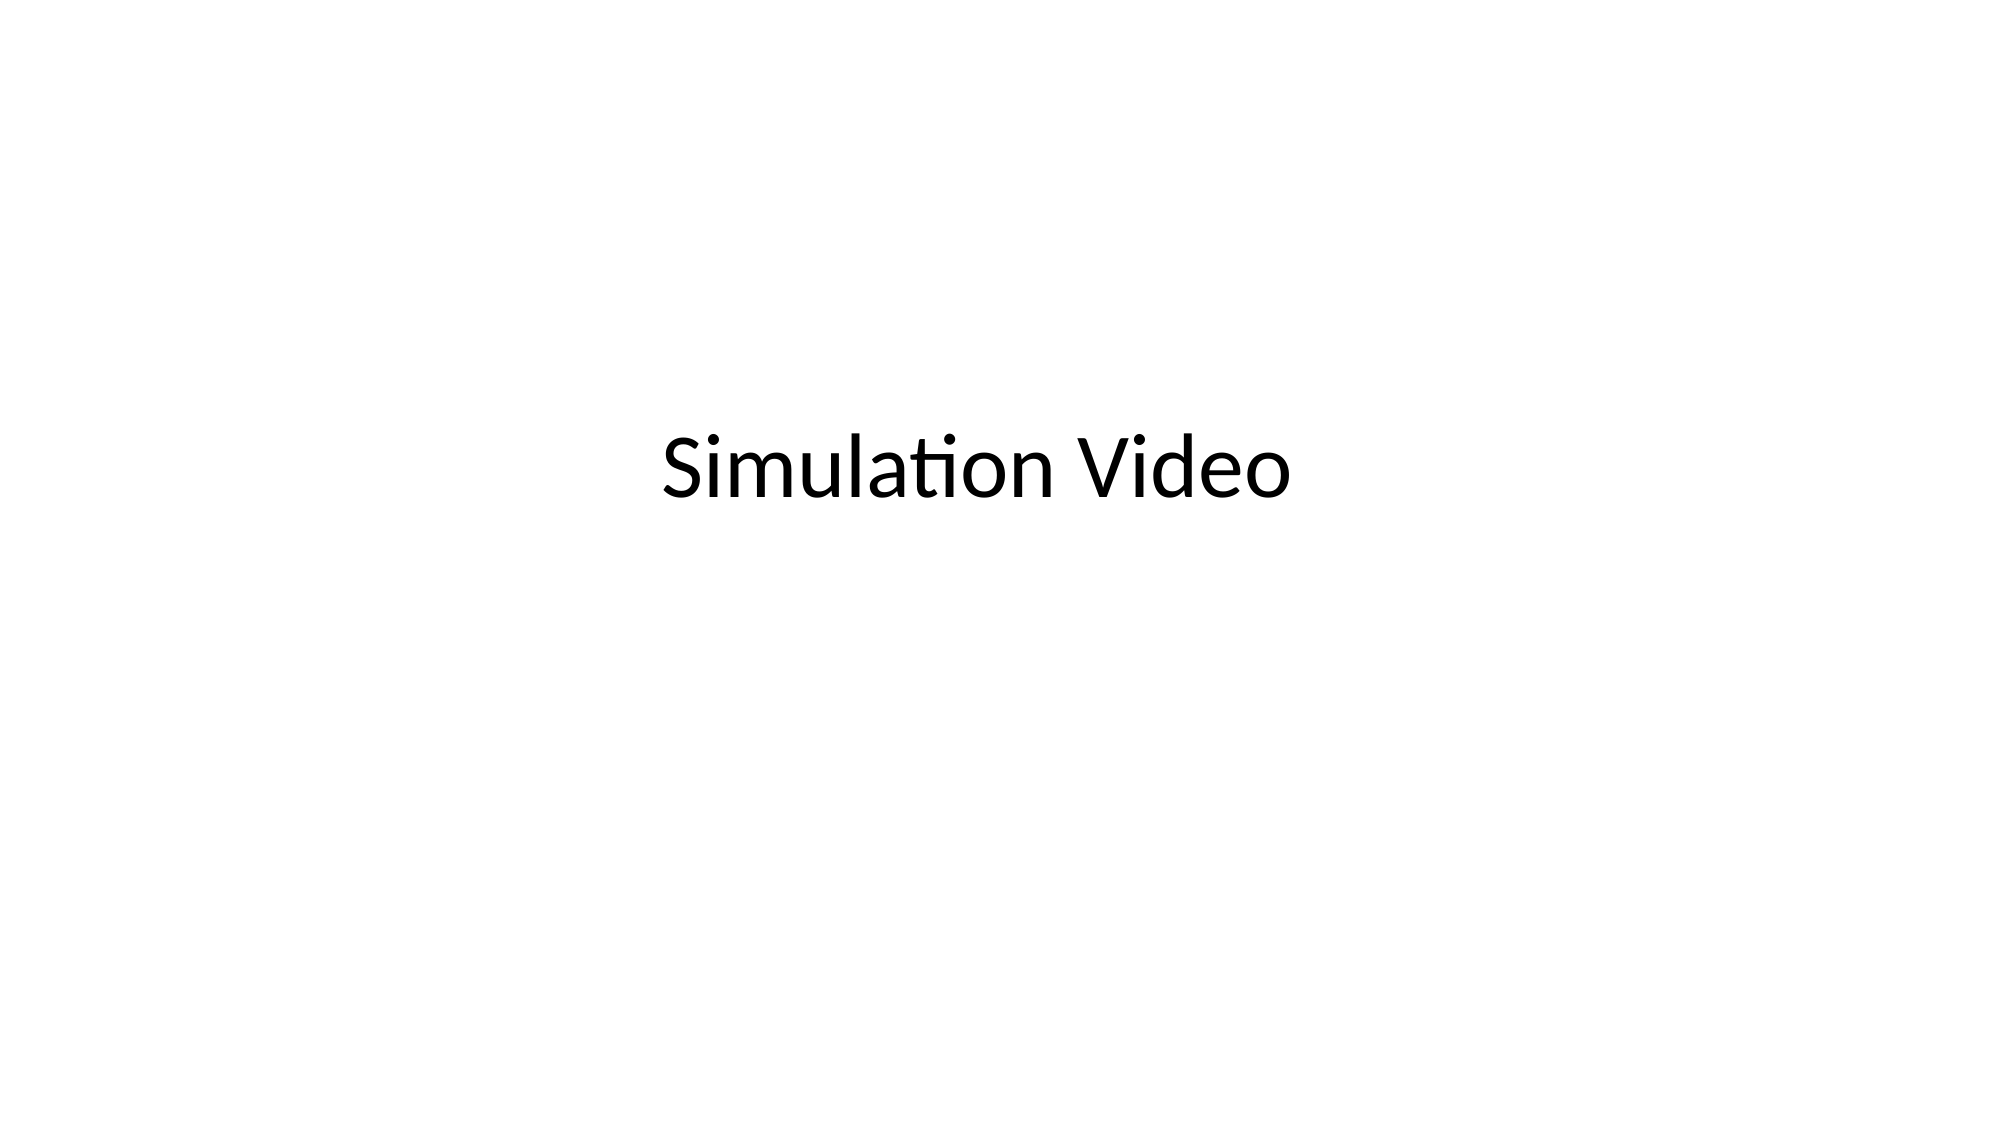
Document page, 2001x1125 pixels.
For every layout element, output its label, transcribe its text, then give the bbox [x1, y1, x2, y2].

text_box Simulation Video [646, 398, 1309, 524]
